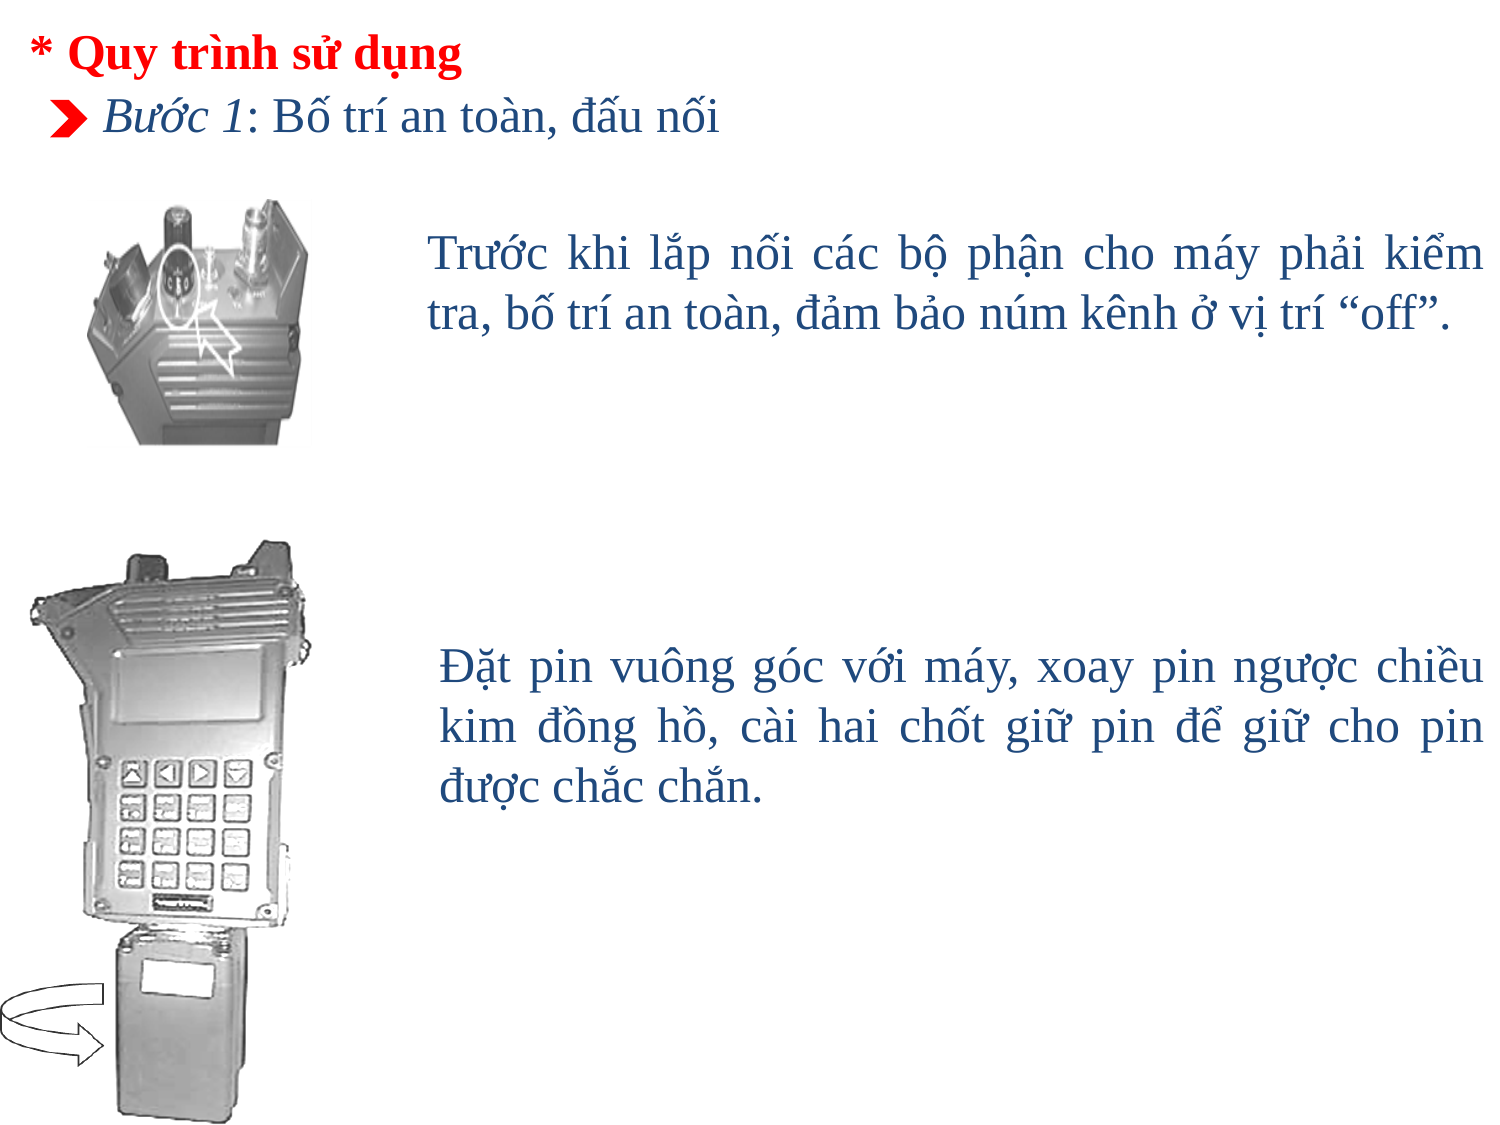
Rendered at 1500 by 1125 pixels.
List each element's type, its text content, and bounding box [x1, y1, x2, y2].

picture [0, 524, 326, 1125]
text_box Bước 1: Bố trí an toàn, đấu nối [87, 74, 1213, 150]
text_box Trước khi lắp nối các bộ phận cho máy phải kiểm tra, bố trí an toàn, đảm bảo núm kênh ở vị trí “off”. [412, 212, 1500, 408]
picture [87, 199, 313, 451]
text_box Đặt pin vuông góc với máy, xoay pin ngược chiều kim đồng hồ, cài hai chốt giữ pin để giữ cho pin được chắc chắn. [425, 624, 1500, 880]
text_box * Quy trình sử dụng [14, 12, 478, 88]
text_box [48, 97, 87, 140]
